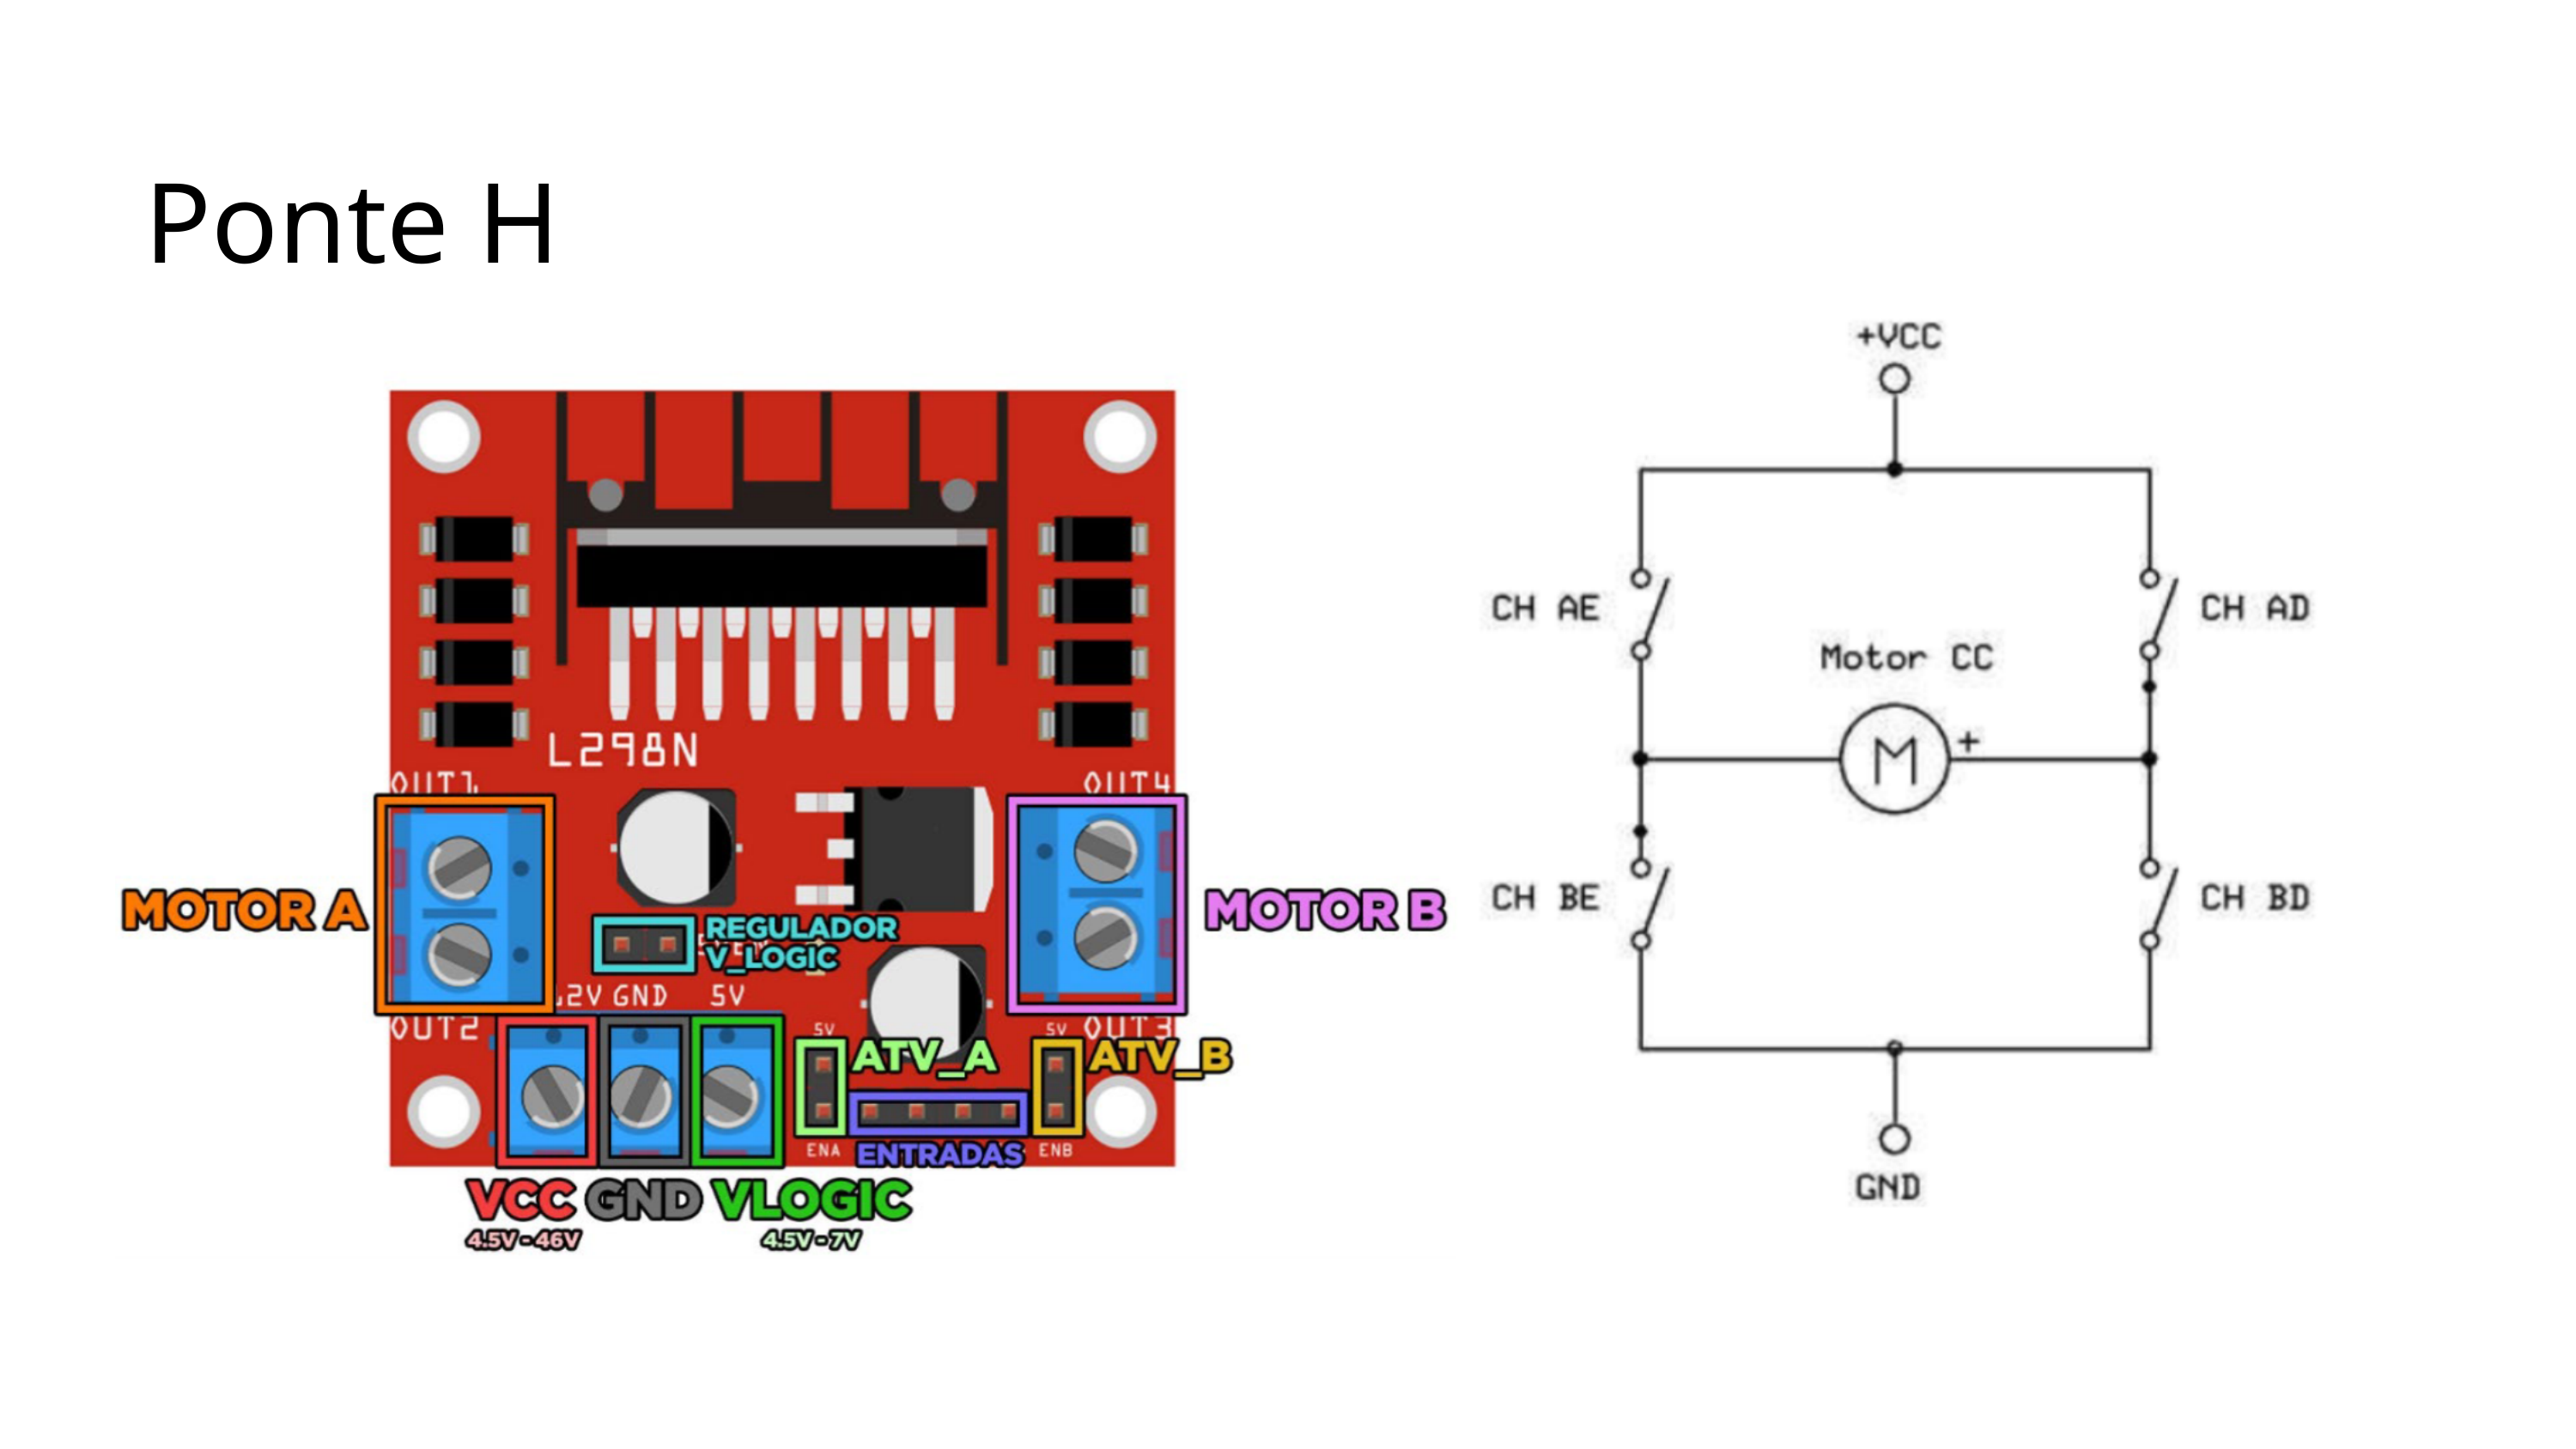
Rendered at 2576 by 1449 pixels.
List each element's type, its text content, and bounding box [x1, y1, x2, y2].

text_box [115, 371, 1466, 1260]
text_box [1466, 300, 2332, 1260]
text_box Ponte H [144, 130, 2332, 285]
